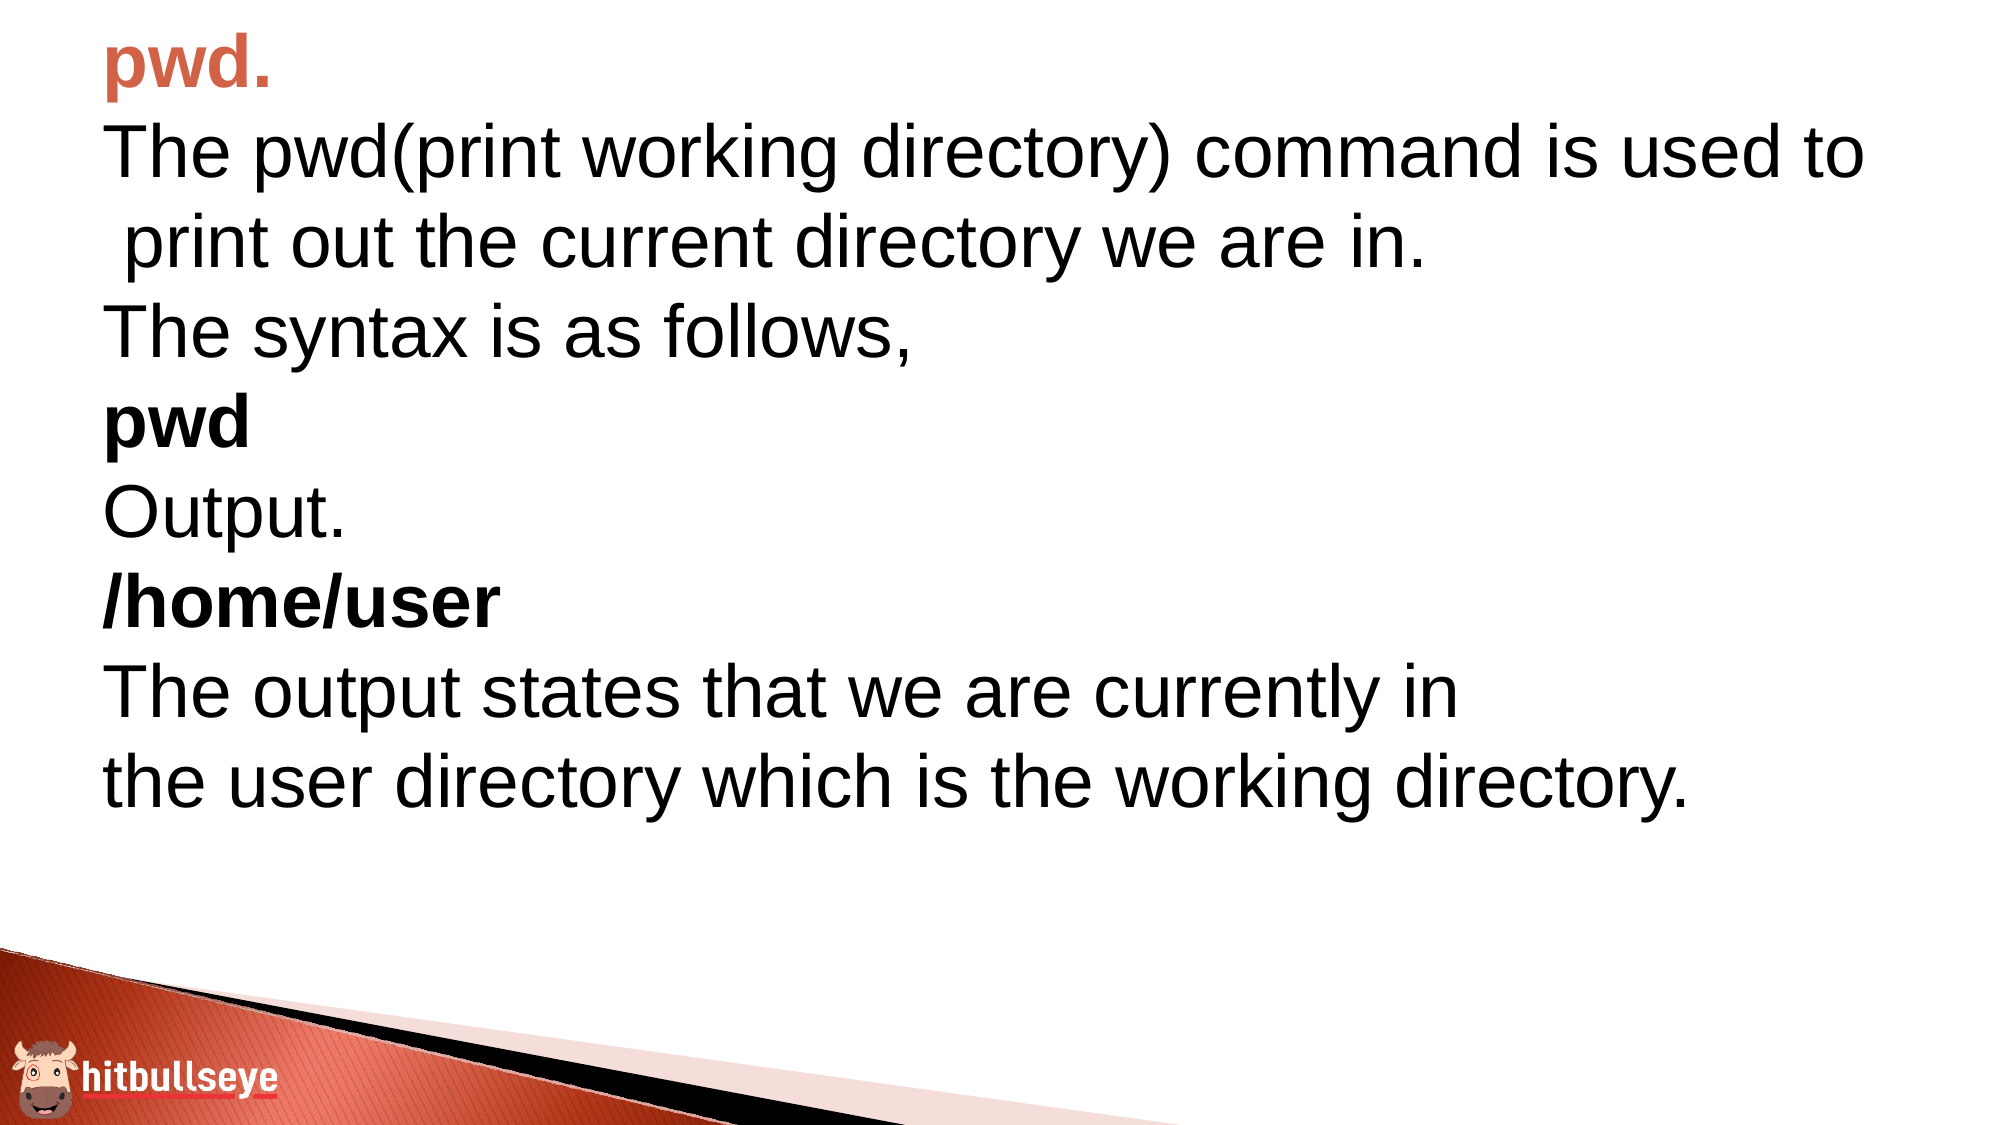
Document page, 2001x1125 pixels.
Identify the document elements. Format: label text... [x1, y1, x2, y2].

picture [0, 948, 743, 1125]
text_box pwd. The pwd(print working directory) command is used to print out the current directory we are in. The syntax is as follows, pwd Output. /home/user The output states that we are currently in the user directory which is the working directory. [100, 10, 1869, 823]
